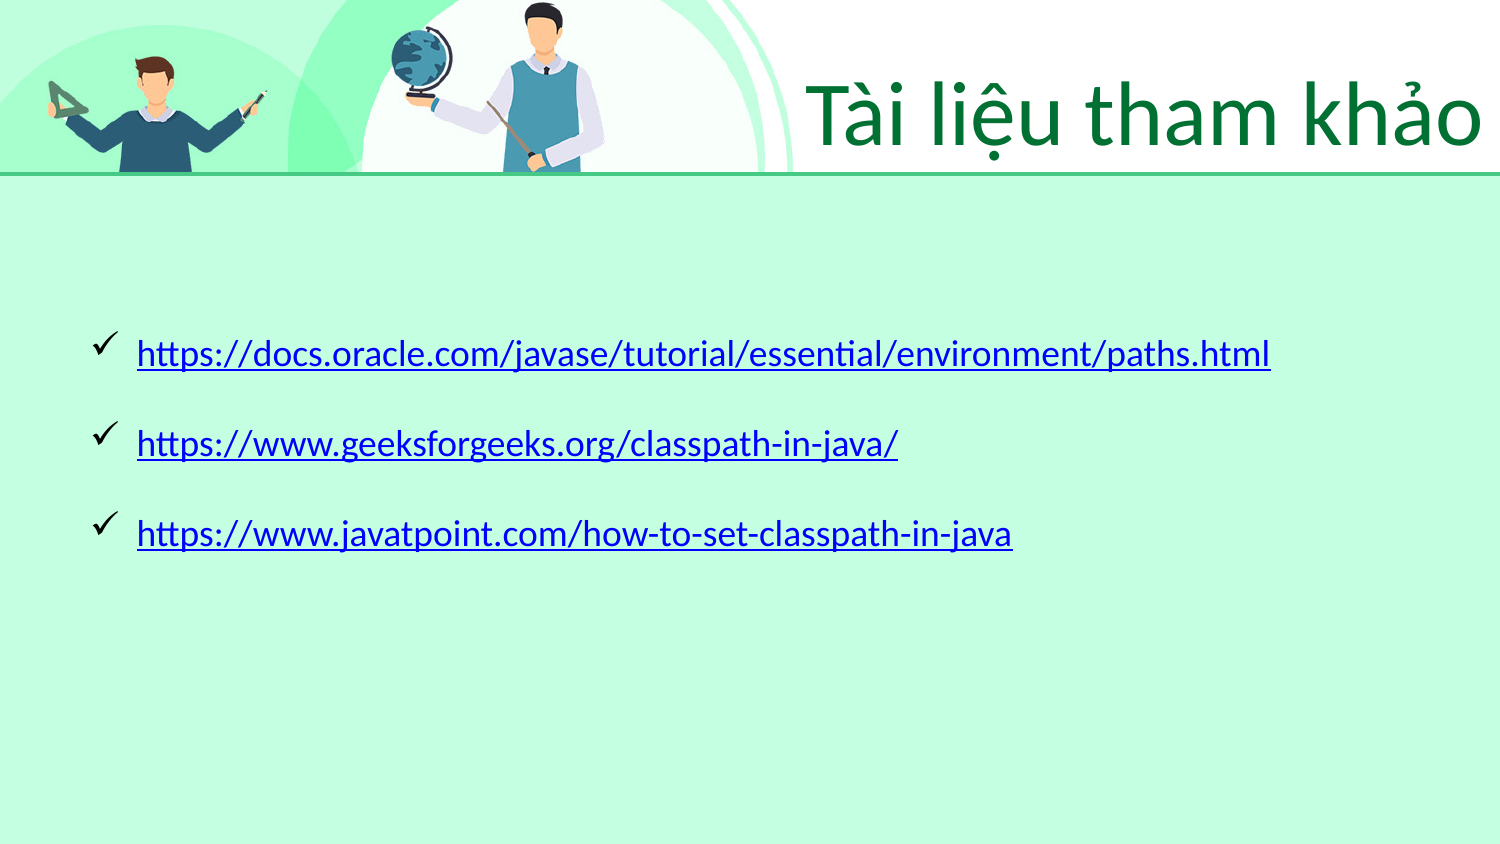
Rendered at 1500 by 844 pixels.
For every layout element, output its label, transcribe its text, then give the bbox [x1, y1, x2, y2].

text_box https://docs.oracle.com/javase/tutorial/essential/environment/paths.html https://www.geeksforgeeks.org/classpath-in-java/ https://www.javatpoint.com/how-to-set-classpath-in-java [74, 321, 1352, 562]
picture [0, 0, 1500, 844]
title Tài liệu tham khảo [75, 46, 1500, 172]
